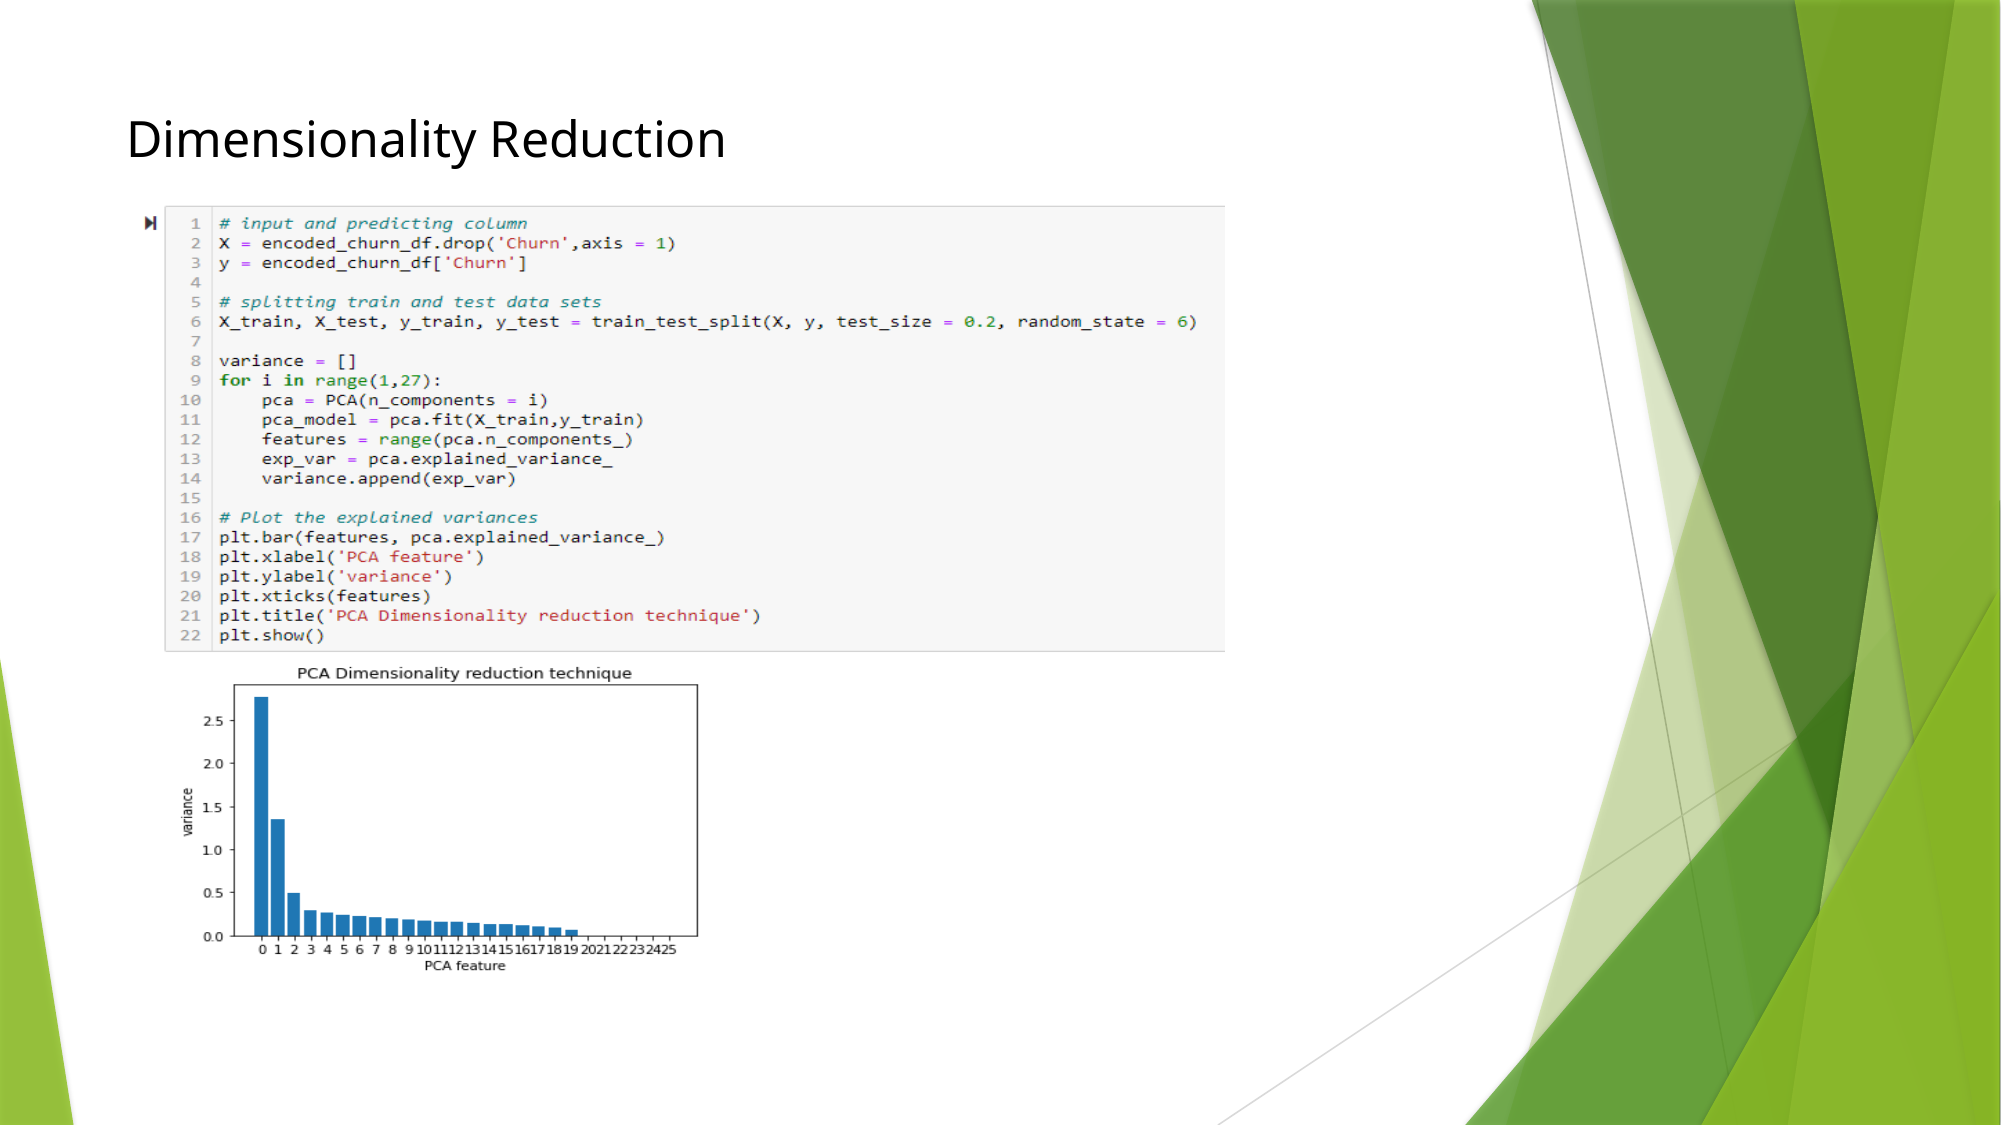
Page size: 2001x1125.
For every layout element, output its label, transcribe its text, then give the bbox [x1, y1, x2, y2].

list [118, 192, 1226, 992]
title Dimensionality Reduction [111, 99, 1522, 206]
